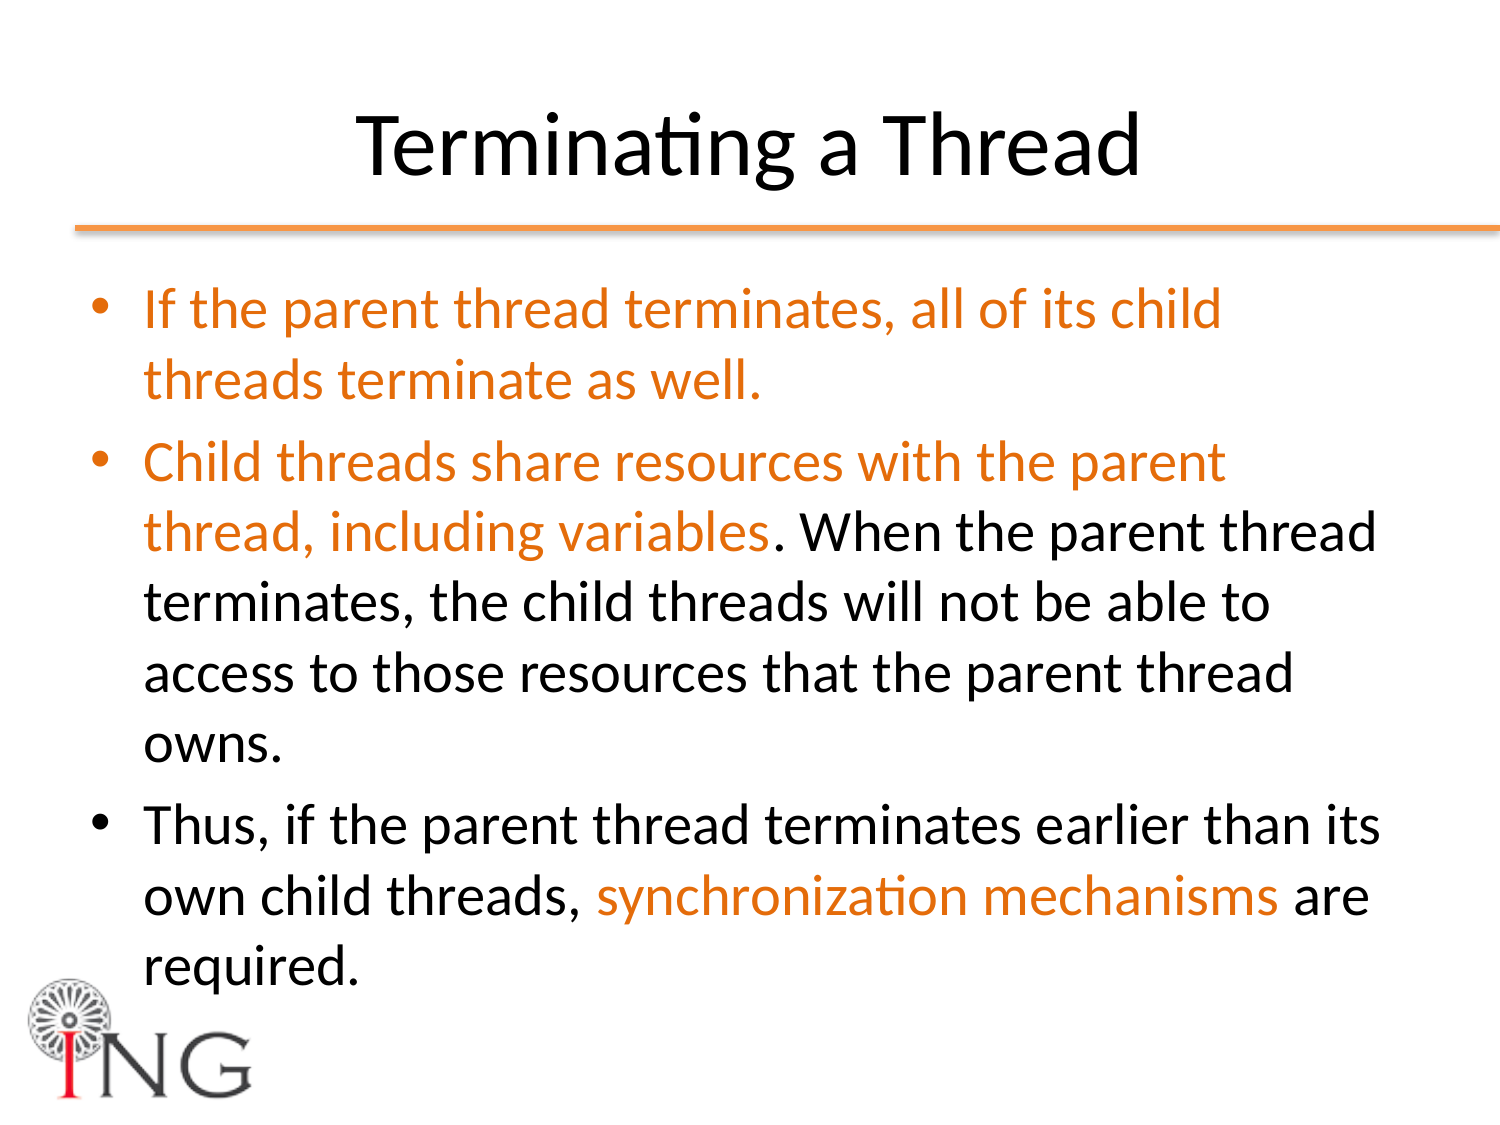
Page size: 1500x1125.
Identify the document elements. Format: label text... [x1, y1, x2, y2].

picture [3, 956, 281, 1125]
list If the parent thread terminates, all of its child threads terminate as well. Child threads share resources with the parent thread, including variables. When the parent thread terminates, the child threads will not be able to access to those resources that the parent thread owns. Thus, if the parent thread terminates earlier than its own child threads, synchronization mechanisms are required. [75, 262, 1425, 1005]
title Terminating a Thread [75, 45, 1425, 233]
